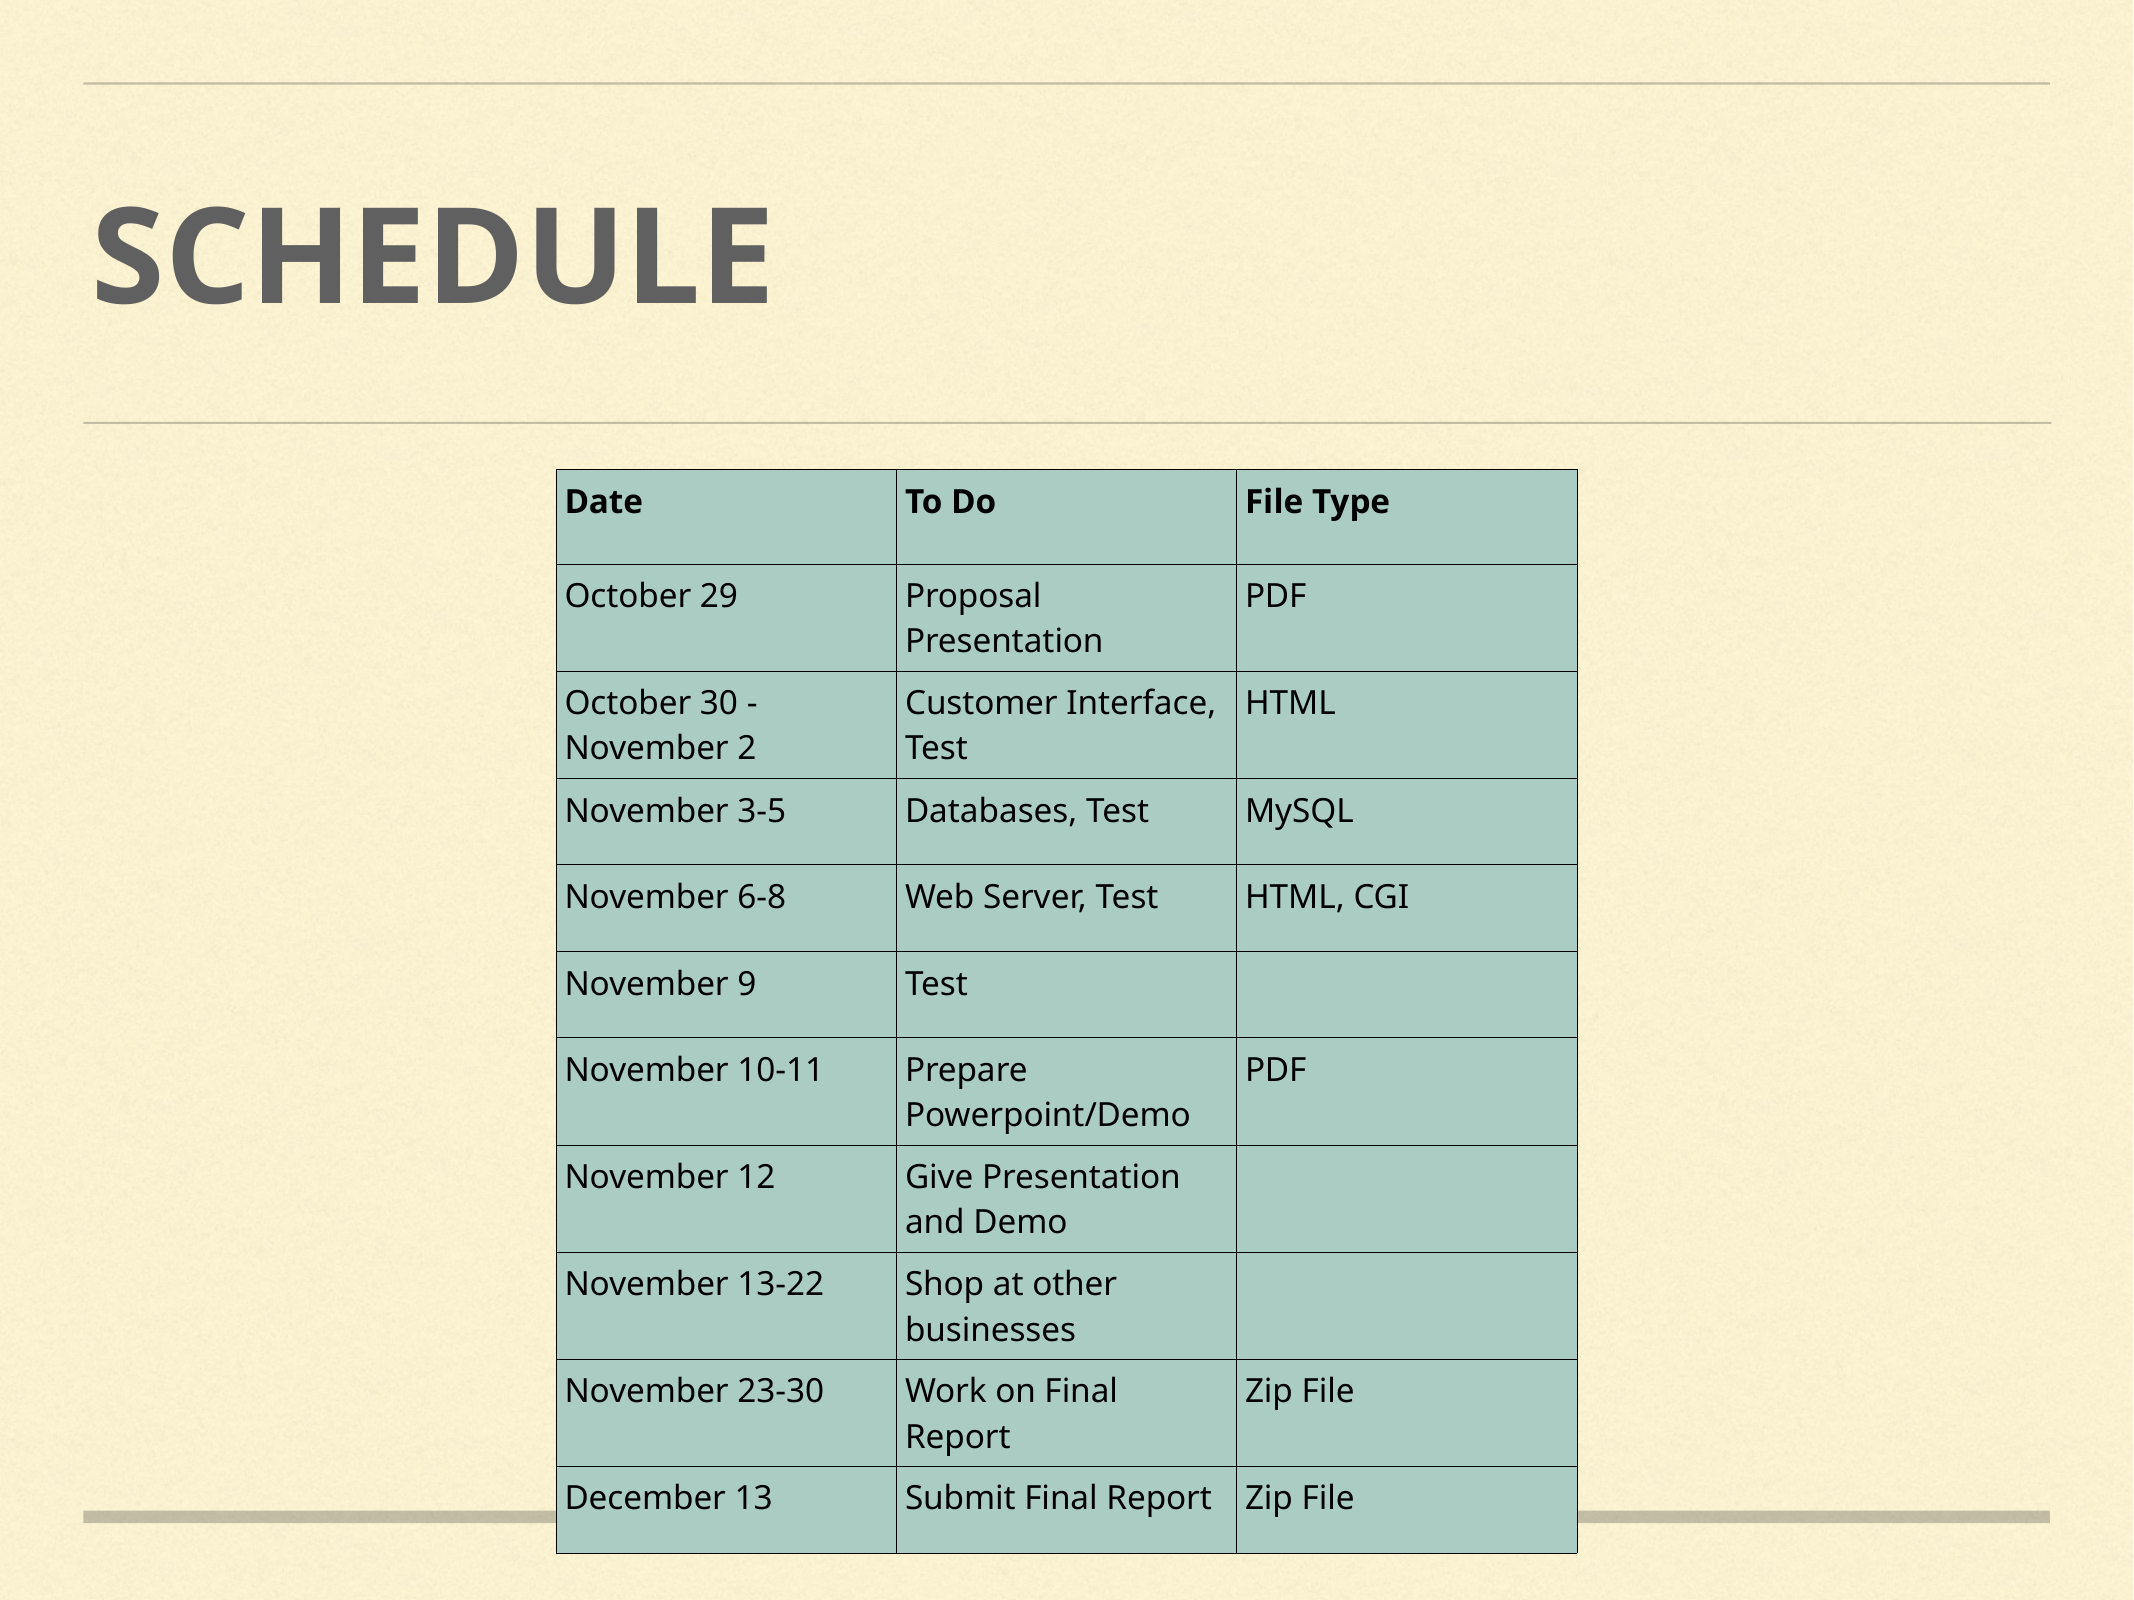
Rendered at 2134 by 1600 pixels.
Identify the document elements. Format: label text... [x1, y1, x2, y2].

table_cell Give Presentation and Demo [897, 1146, 1236, 1252]
table_cell MySQL [1237, 779, 1577, 864]
picture [0, 0, 2134, 1600]
table_cell November 10-11 [557, 1038, 896, 1145]
table_cell HTML [1237, 672, 1577, 778]
table_header To Do [897, 470, 1236, 564]
table_cell November 9 [557, 952, 896, 1037]
table_cell October 30 - November 2 [557, 672, 896, 778]
table_cell Work on Final Report [897, 1360, 1236, 1466]
table_cell Customer Interface, Test [897, 672, 1236, 778]
table_cell [1237, 952, 1577, 1037]
table_cell [1237, 1146, 1577, 1252]
table_cell Zip File [1237, 1360, 1577, 1466]
table_cell Test [897, 952, 1236, 1037]
table_cell Databases, Test [897, 779, 1236, 864]
table_cell Shop at other businesses [897, 1253, 1236, 1359]
table_cell [1237, 1253, 1577, 1359]
table_cell PDF [1237, 565, 1577, 671]
table_cell November 13-22 [557, 1253, 896, 1359]
table_cell November 3-5 [557, 779, 896, 864]
table_cell Proposal Presentation [897, 565, 1236, 671]
table_cell December 13 [557, 1467, 896, 1553]
table_cell November 6-8 [557, 865, 896, 951]
table_cell Web Server, Test [897, 865, 1236, 951]
table_header File Type [1237, 470, 1577, 564]
table_cell November 12 [557, 1146, 896, 1252]
table_header Date [557, 470, 896, 564]
table_cell HTML, CGI [1237, 865, 1577, 951]
table_cell November 23-30 [557, 1360, 896, 1466]
title SCHEDULE [82, 97, 2051, 411]
table_cell Submit Final Report [897, 1467, 1236, 1553]
table_cell PDF [1237, 1038, 1577, 1145]
table_cell Zip File [1237, 1467, 1577, 1553]
table_cell Prepare Powerpoint/Demo [897, 1038, 1236, 1145]
table_cell October 29 [557, 565, 896, 671]
